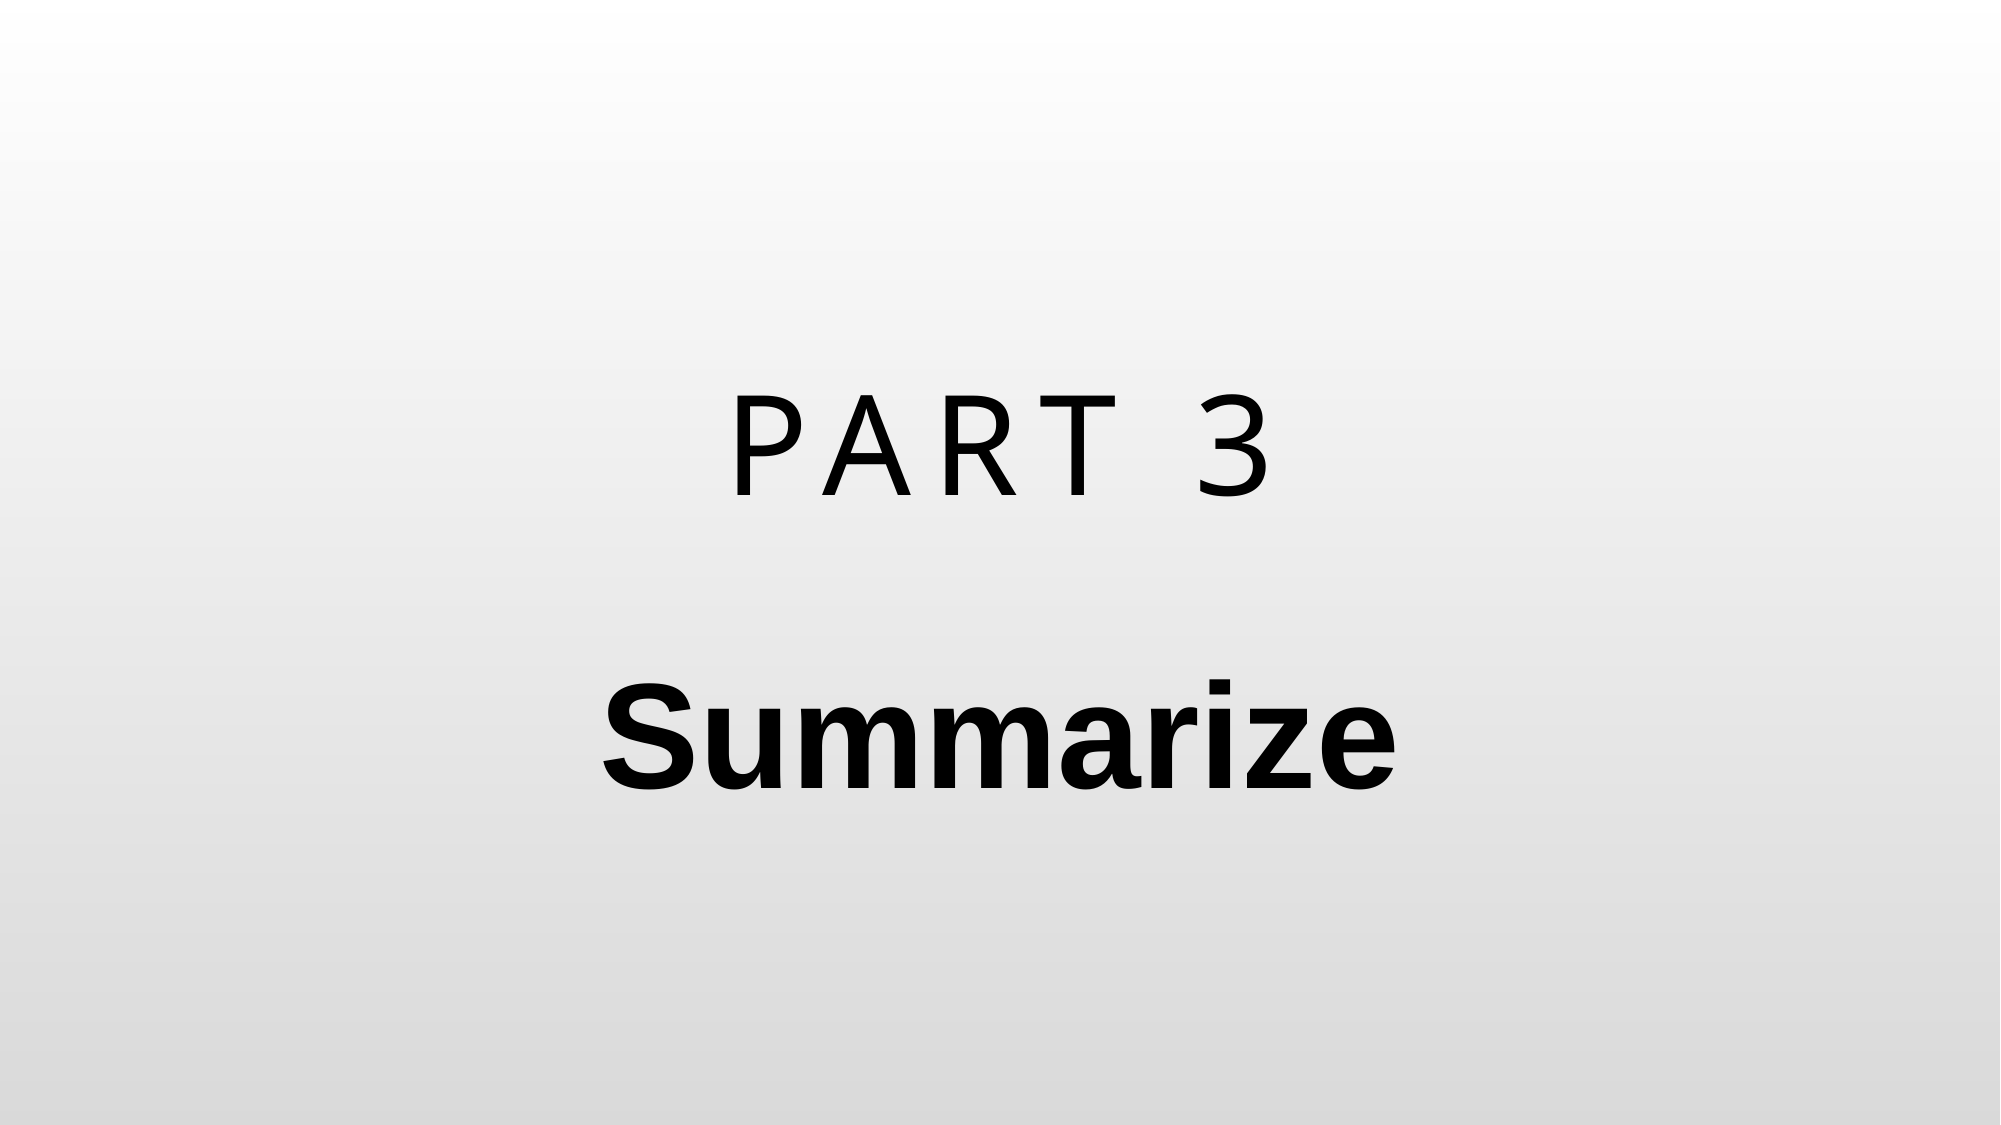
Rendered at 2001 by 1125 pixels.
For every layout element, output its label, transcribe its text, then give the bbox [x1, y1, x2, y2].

text_box Summarize [446, 525, 1554, 819]
text_box PART 3 [573, 230, 1427, 524]
